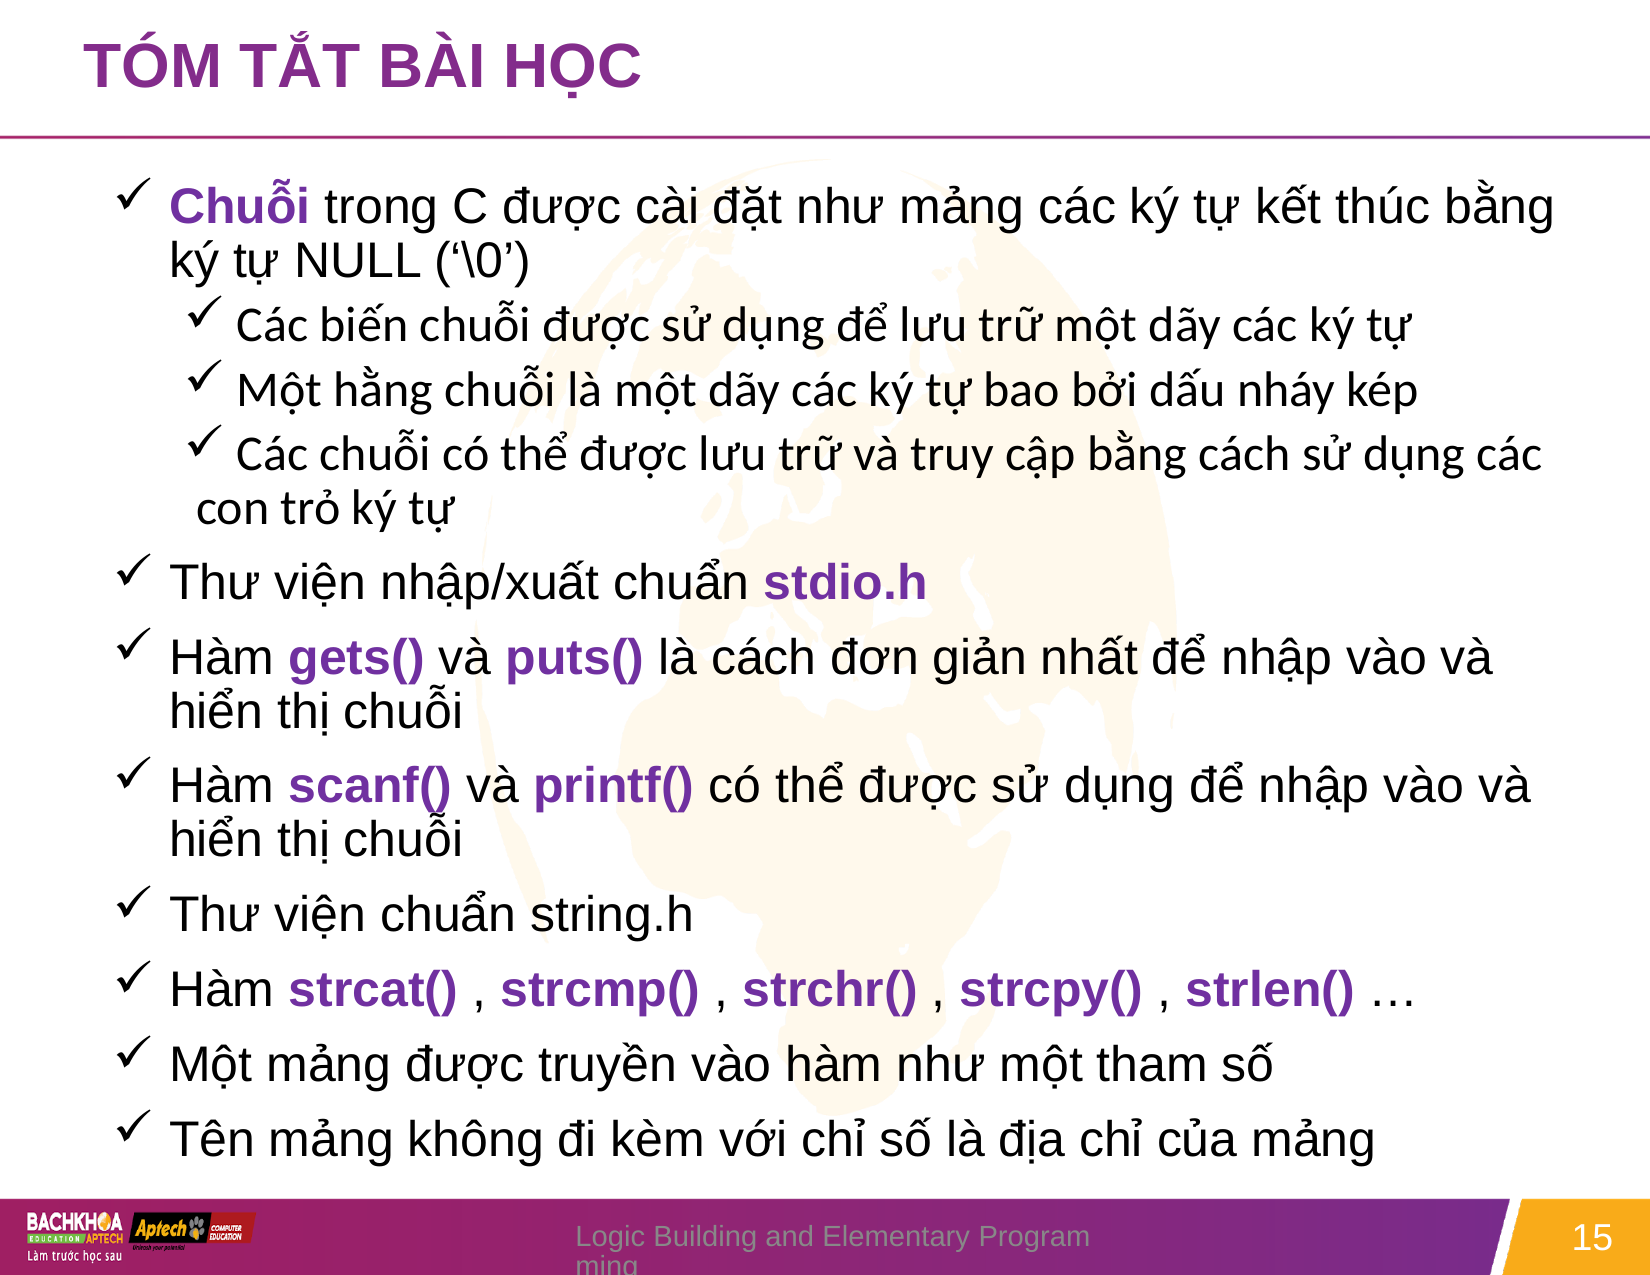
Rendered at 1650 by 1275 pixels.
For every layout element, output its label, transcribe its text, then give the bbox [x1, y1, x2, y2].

list Chuỗi trong C được cài đặt như mảng các ký tự kết thúc bằng ký tự NULL (‘\0’) Các biến chuỗi được sử dụng để lưu trữ một dãy các ký tự Một hằng chuỗi là một dãy các ký tự bao bởi dấu nháy kép Các chuỗi có thể được lưu trữ và truy cập bằng cách sử dụng các con trỏ ký tự Thư viện nhập/xuất chuẩn stdio.h Hàm gets() và puts() là cách đơn giản nhất để nhập vào và hiển thị chuỗi Hàm scanf() và printf() có thể được sử dụng để nhập vào và hiển thị chuỗi Thư viện chuẩn string.h Hàm strcat() , strcmp() , strchr() , strcpy() , strlen() … Một mảng được truyền vào hàm như một tham số Tên mảng không đi kèm với chỉ số là địa chỉ của mảng [68, 165, 1609, 1149]
slide_number 15 [1534, 1201, 1650, 1270]
footer Logic Building and Elementary Programming [560, 1201, 1118, 1270]
picture [0, 0, 1650, 1275]
title TÓM TẮT BÀI HỌC [68, 0, 1609, 135]
